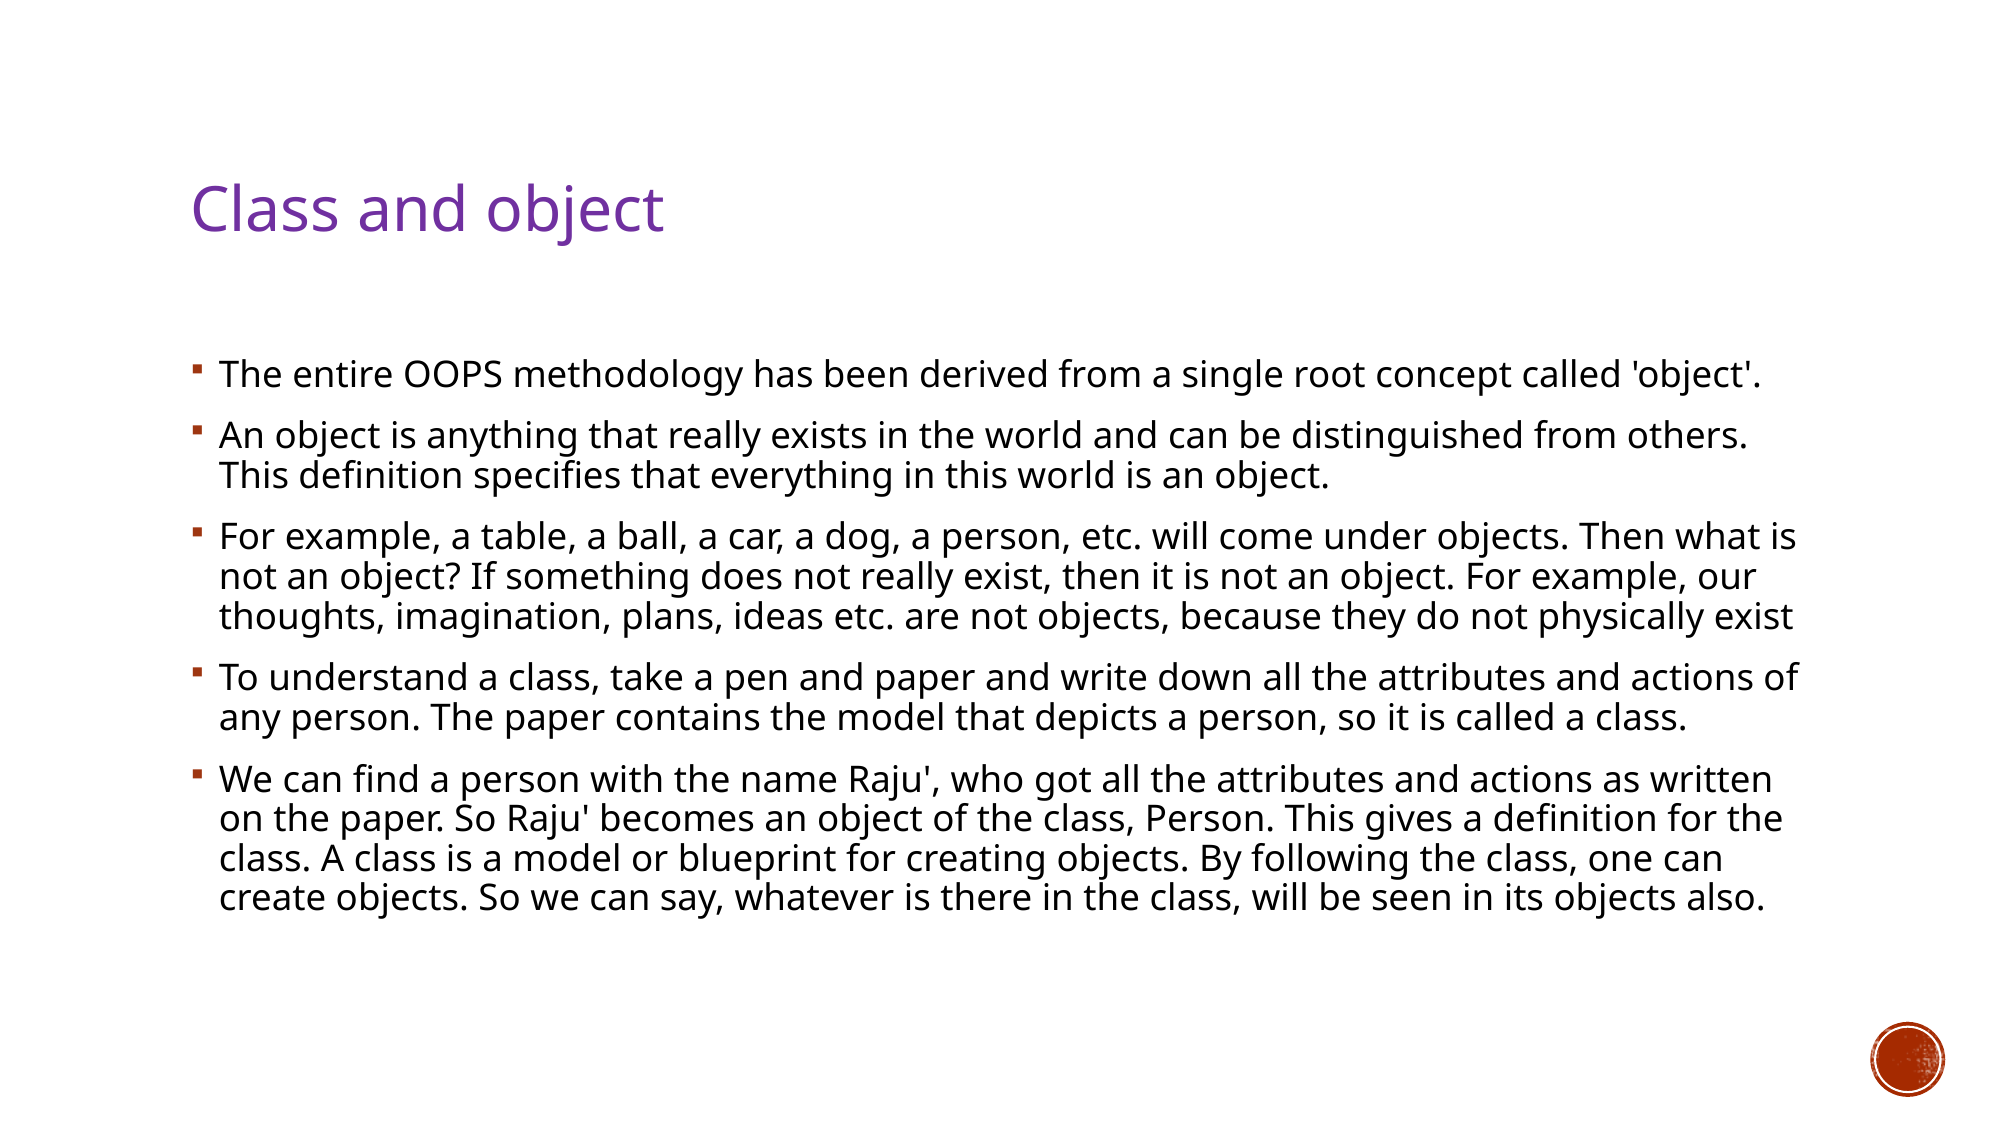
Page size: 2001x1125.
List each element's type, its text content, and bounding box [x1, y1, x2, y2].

list The entire OOPS methodology has been derived from a single root concept called 'object'. An object is anything that really exists in the world and can be distinguished from others. This definition specifies that everything in this world is an object. For example, a table, a ball, a car, a dog, a person, etc. will come under objects. Then what is not an object? If something does not really exist, then it is not an object. For example, our thoughts, imagination, plans, ideas etc. are not objects, because they do not physically exist To understand a class, take a pen and paper and write down all the attributes and actions of any person. The paper contains the model that depicts a person, so it is called a class. We can find a person with the name Raju', who got all the attributes and actions as written on the paper. So Raju' becomes an object of the class, Person. This gives a definition for the class. A class is a model or blueprint for creating objects. By following the class, one can create objects. So we can say, whatever is there in the class, will be seen in its objects also. [175, 348, 1826, 1013]
title Class and object [175, 79, 1826, 344]
